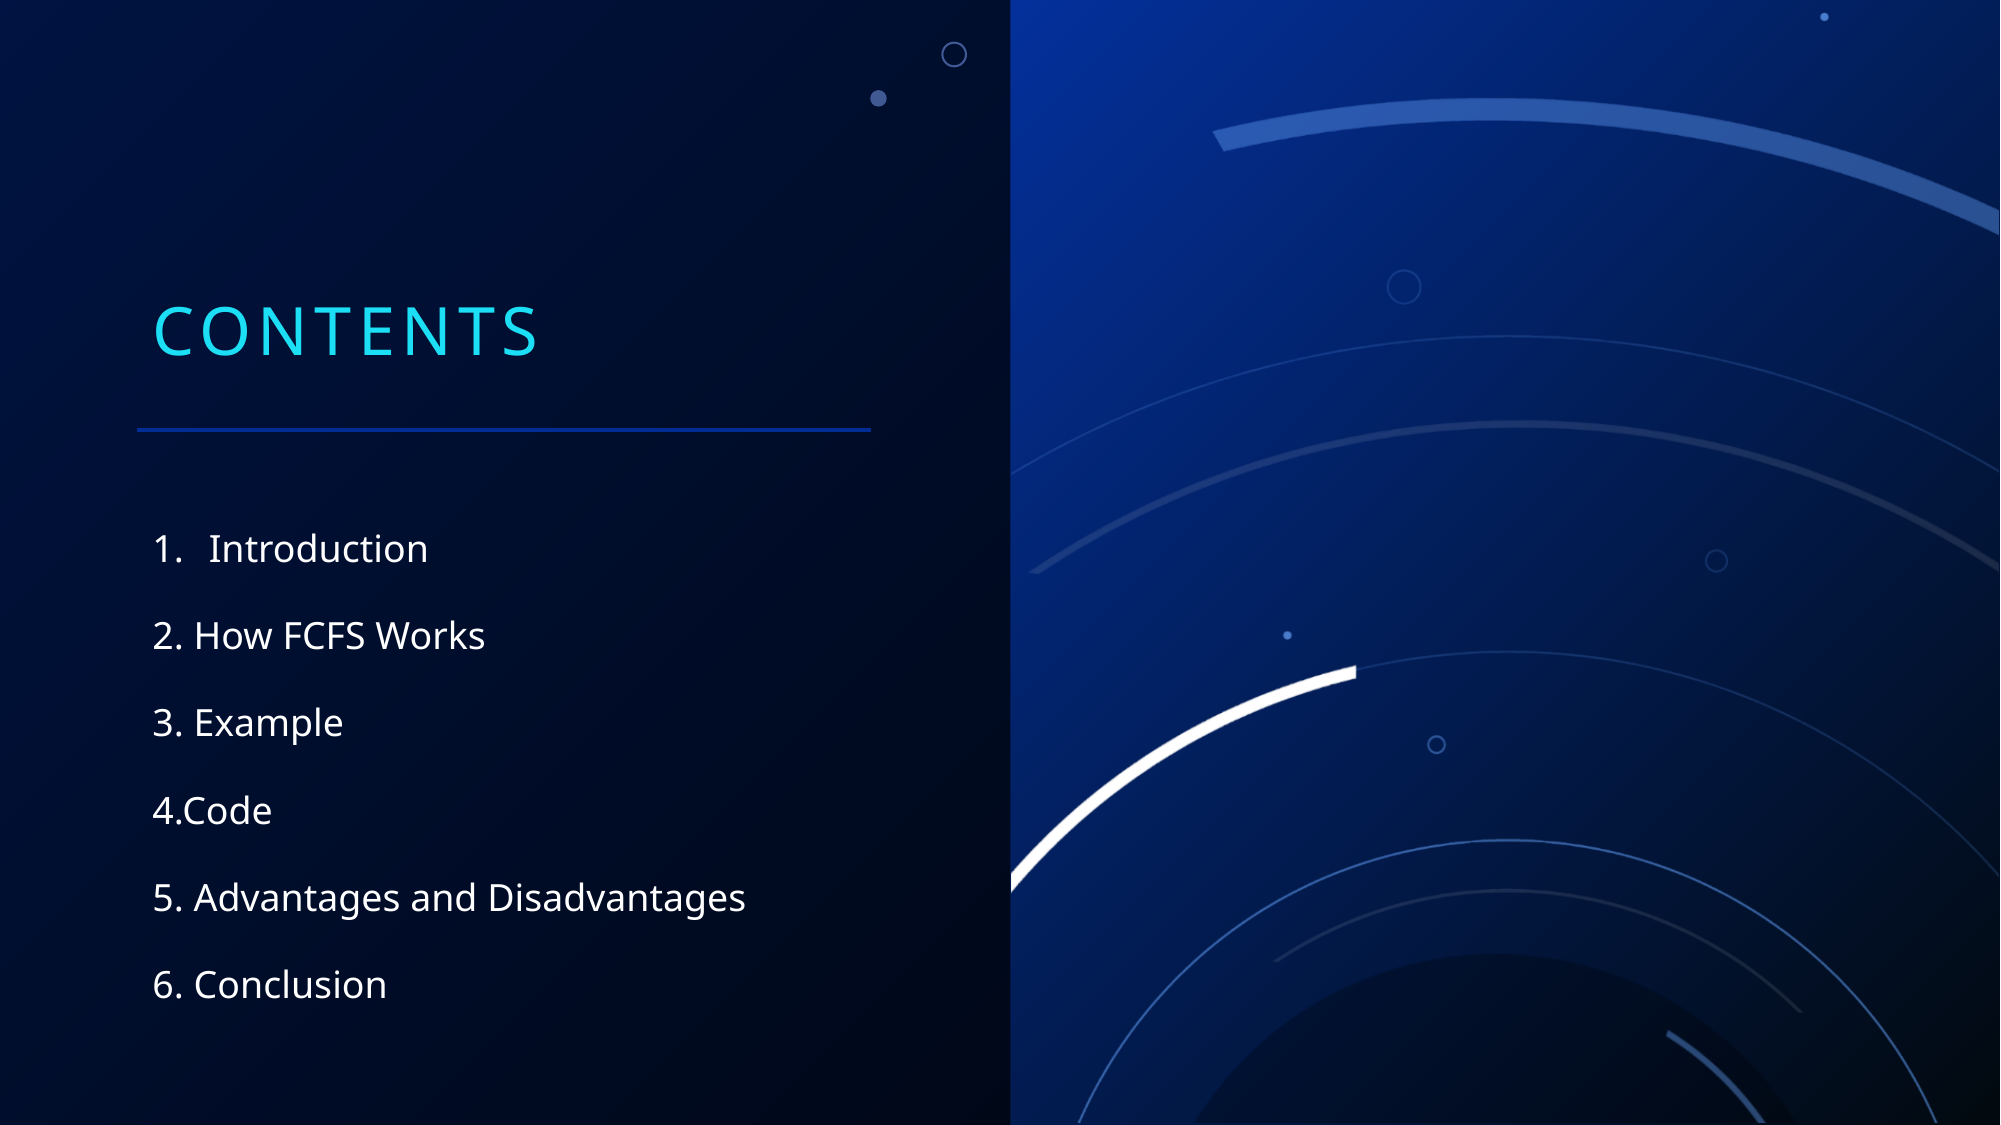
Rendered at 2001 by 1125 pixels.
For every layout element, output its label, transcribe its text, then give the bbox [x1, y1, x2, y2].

title Contents [137, 59, 871, 378]
list Introduction 2. How FCFS Works 3. Example 4.Code 5. Advantages and Disadvantages 6. Conclusion [137, 508, 871, 1067]
picture [1011, 0, 1999, 1123]
